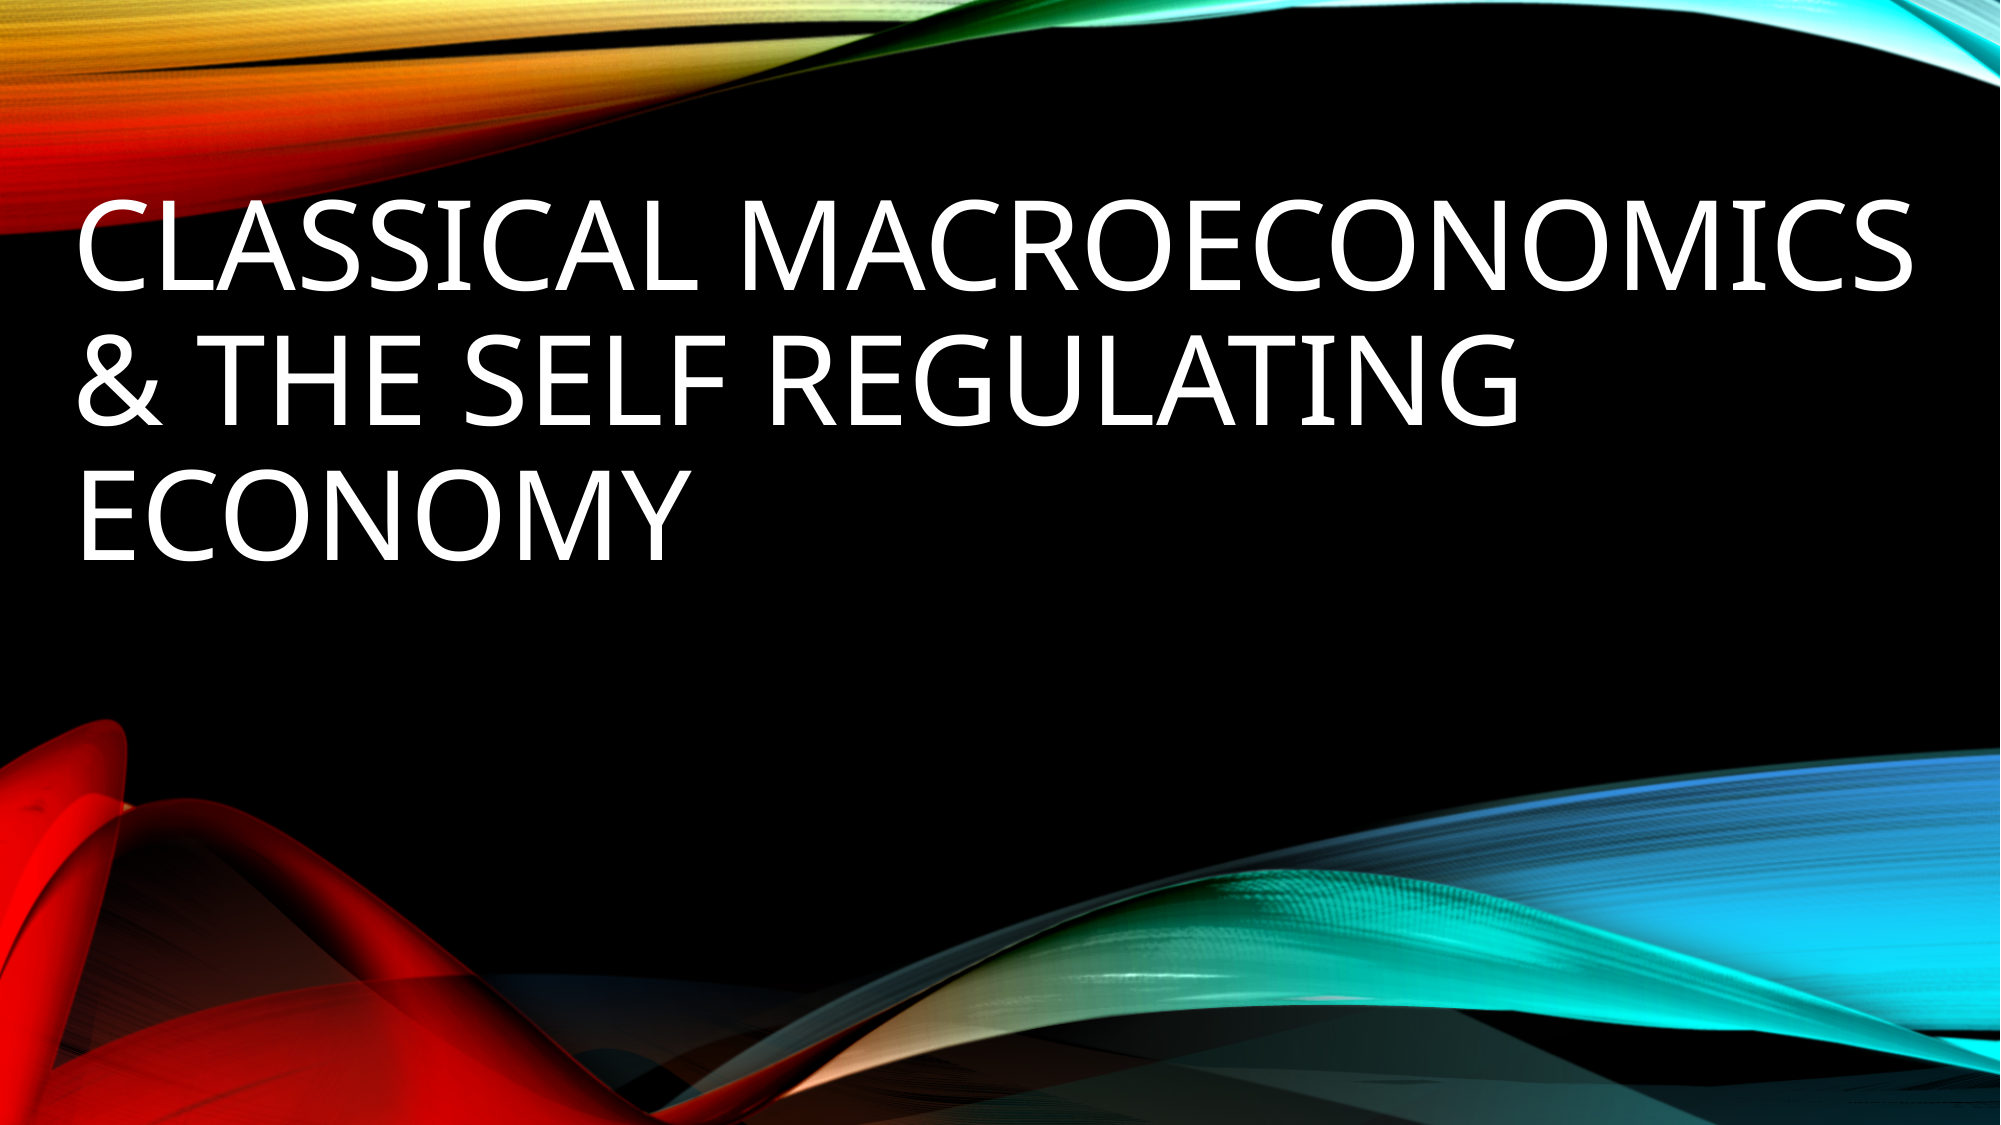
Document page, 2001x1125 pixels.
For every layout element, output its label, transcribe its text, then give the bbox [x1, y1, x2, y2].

picture [0, 0, 2000, 237]
title Classical macroeconomics & the self regulating economy [57, 91, 1974, 596]
picture [0, 717, 2000, 1125]
